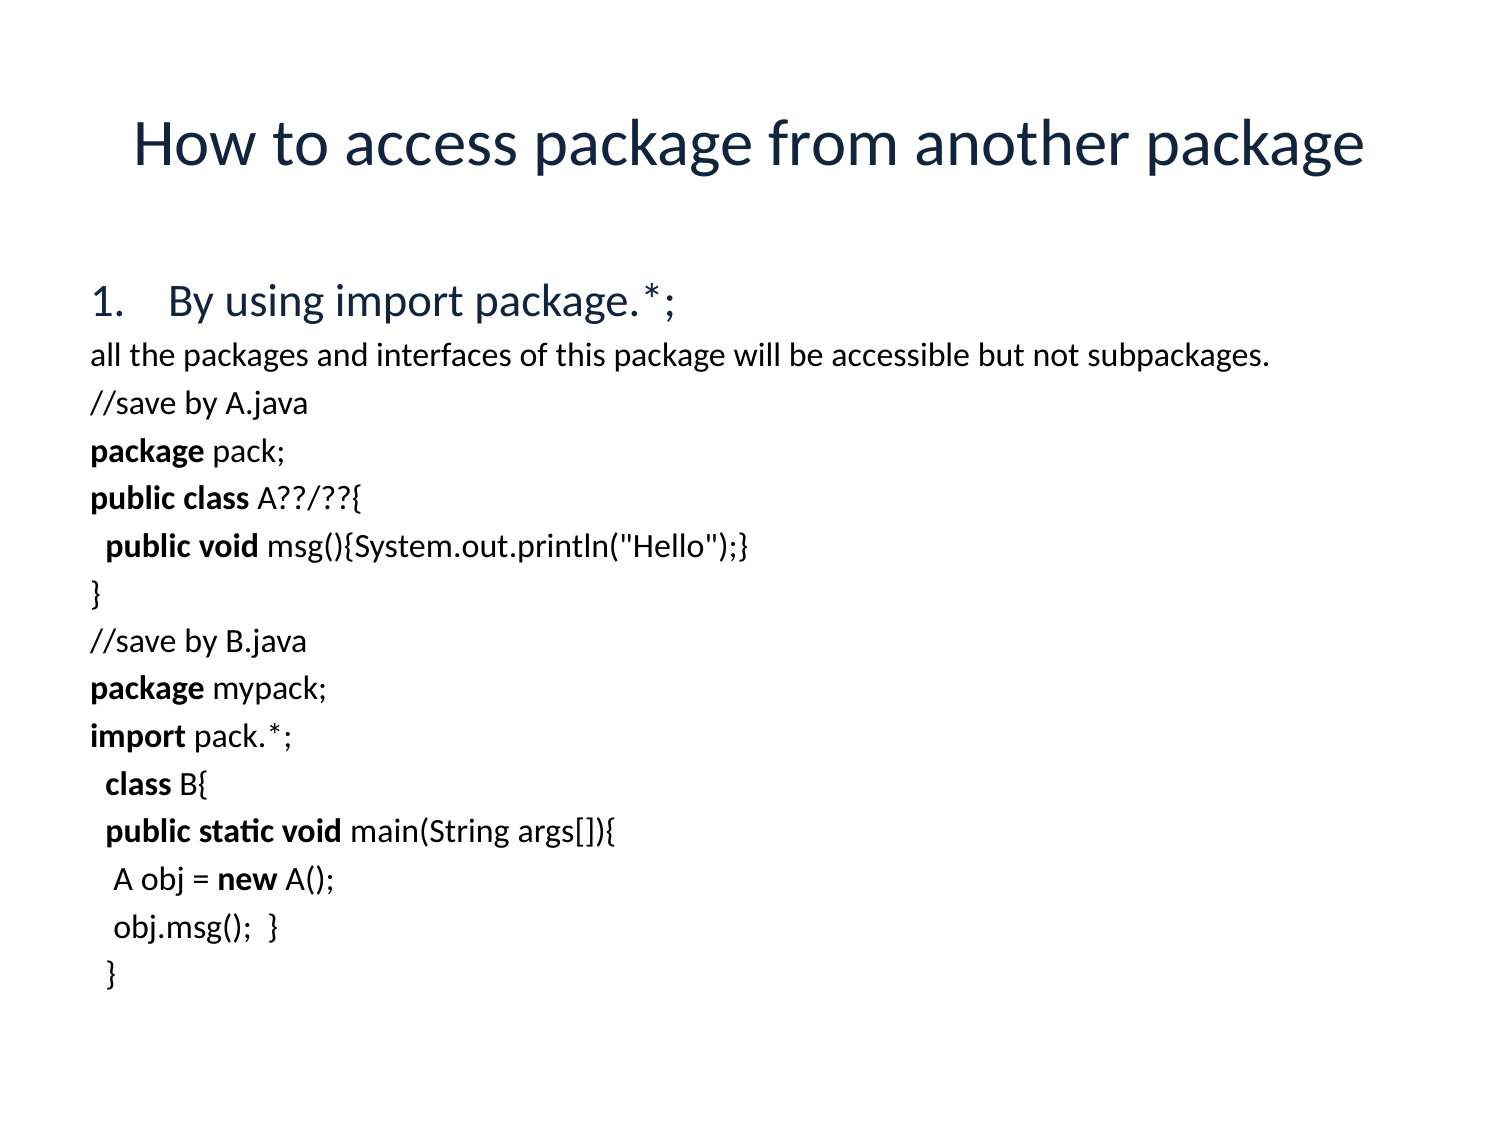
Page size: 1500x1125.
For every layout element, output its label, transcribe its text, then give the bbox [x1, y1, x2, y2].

title How to access package from another package [75, 45, 1425, 233]
list By using import package.*; all the packages and interfaces of this package will be accessible but not subpackages. //save by A.java package pack; public class A??/??{ public void msg(){System.out.println("Hello");} } //save by B.java package mypack; import pack.*; class B{ public static void main(String args[]){ A obj = new A(); obj.msg(); } } [75, 262, 1425, 1005]
